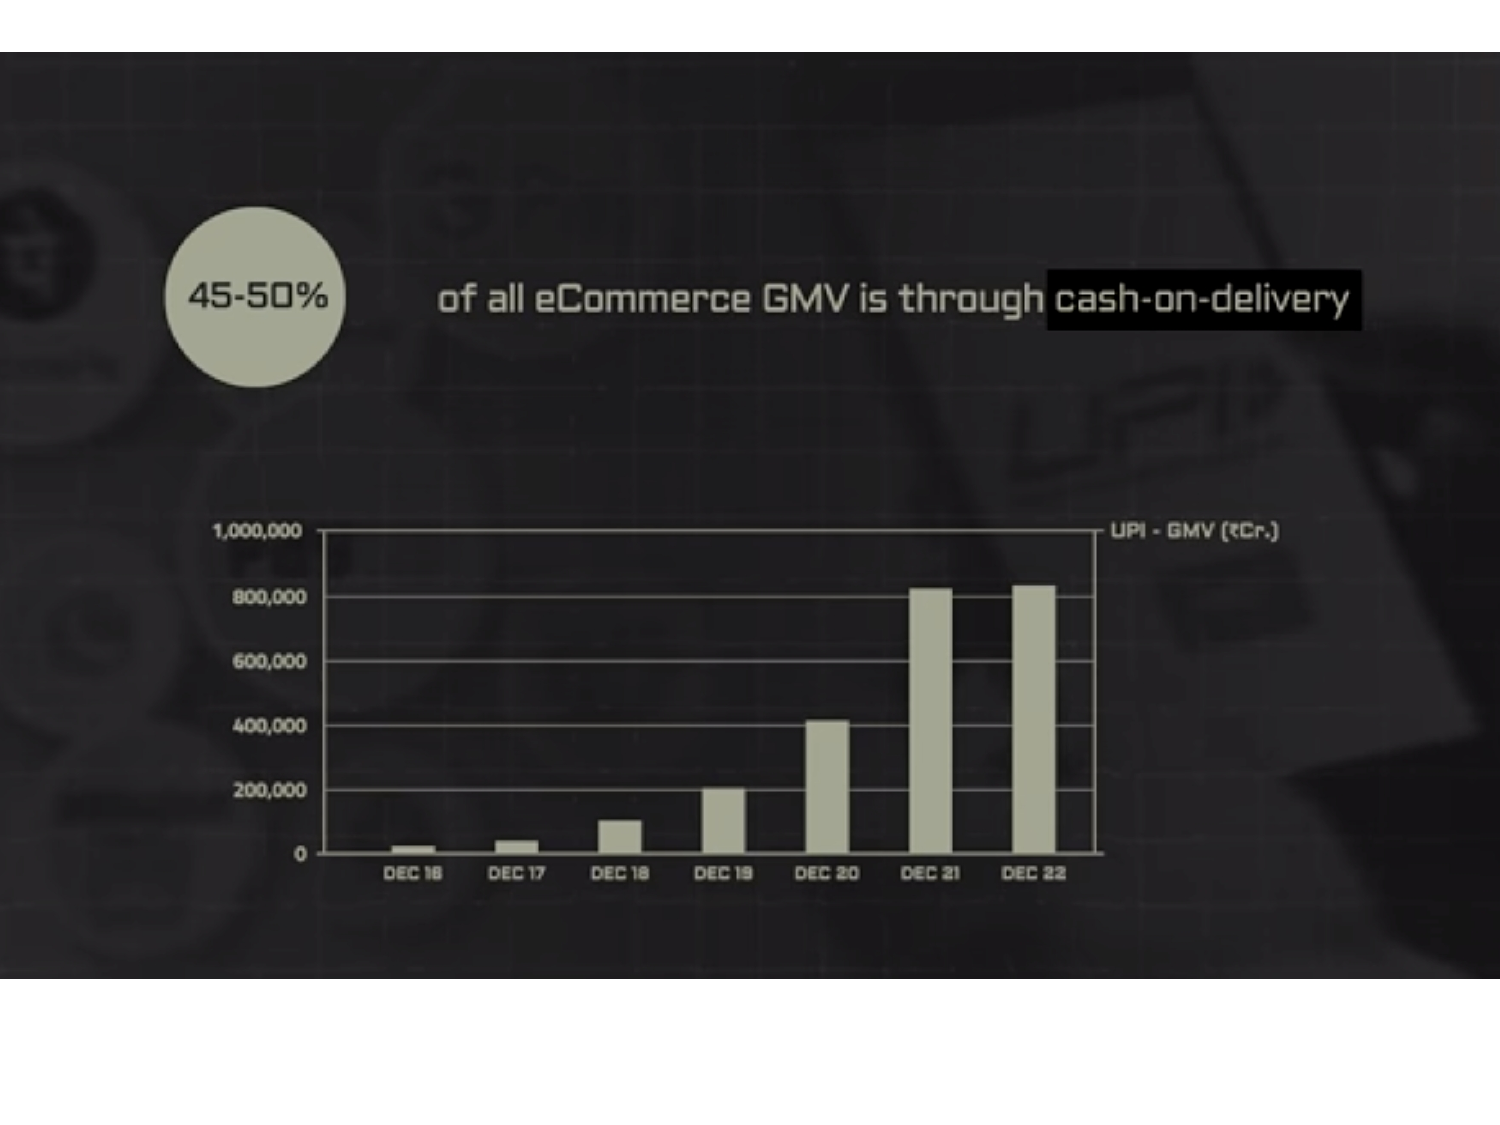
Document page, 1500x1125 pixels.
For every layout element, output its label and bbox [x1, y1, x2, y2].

picture [0, 52, 1500, 979]
